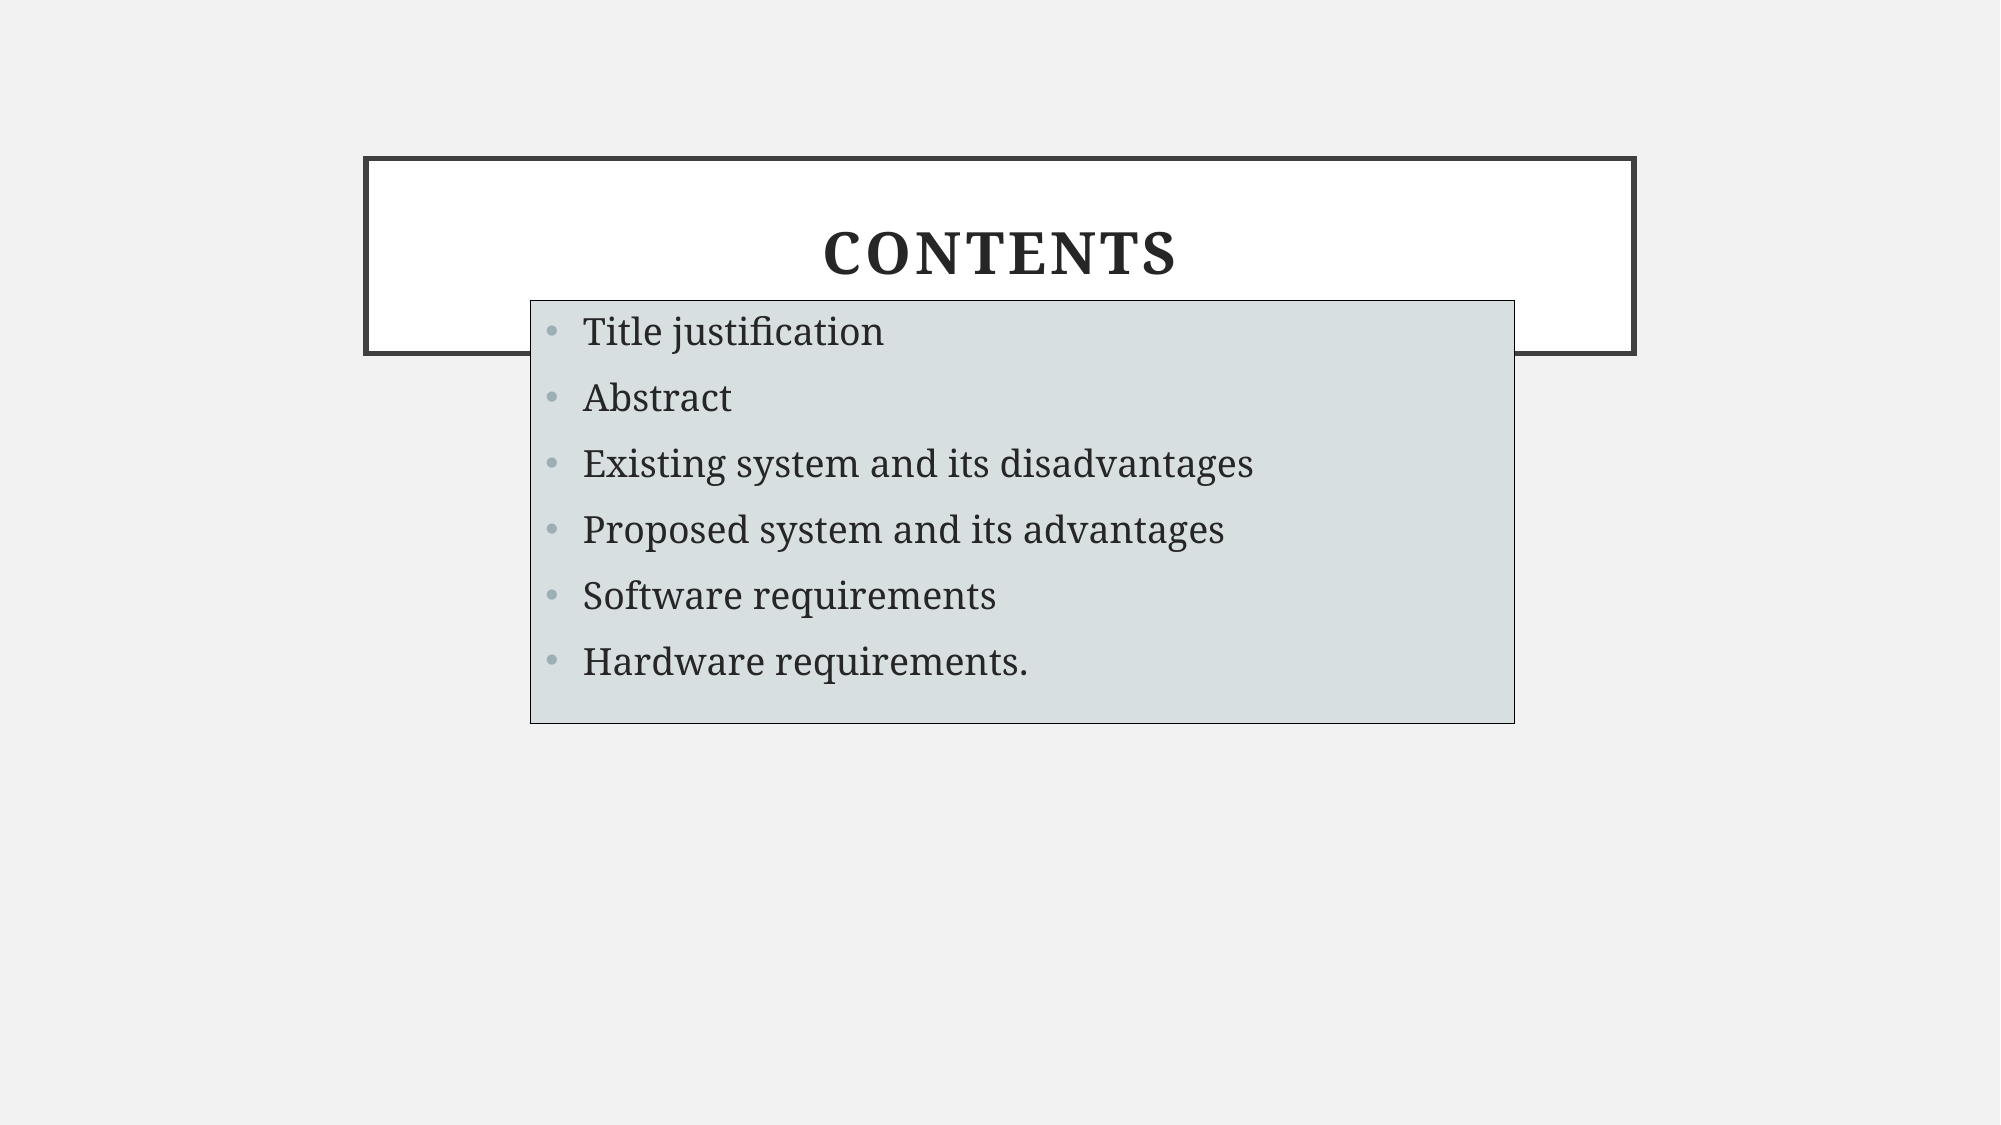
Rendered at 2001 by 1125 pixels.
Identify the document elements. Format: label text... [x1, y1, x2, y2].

list Title justification Abstract Existing system and its disadvantages Proposed system and its advantages Software requirements Hardware requirements. [530, 300, 1515, 724]
title Contents [363, 156, 1637, 356]
